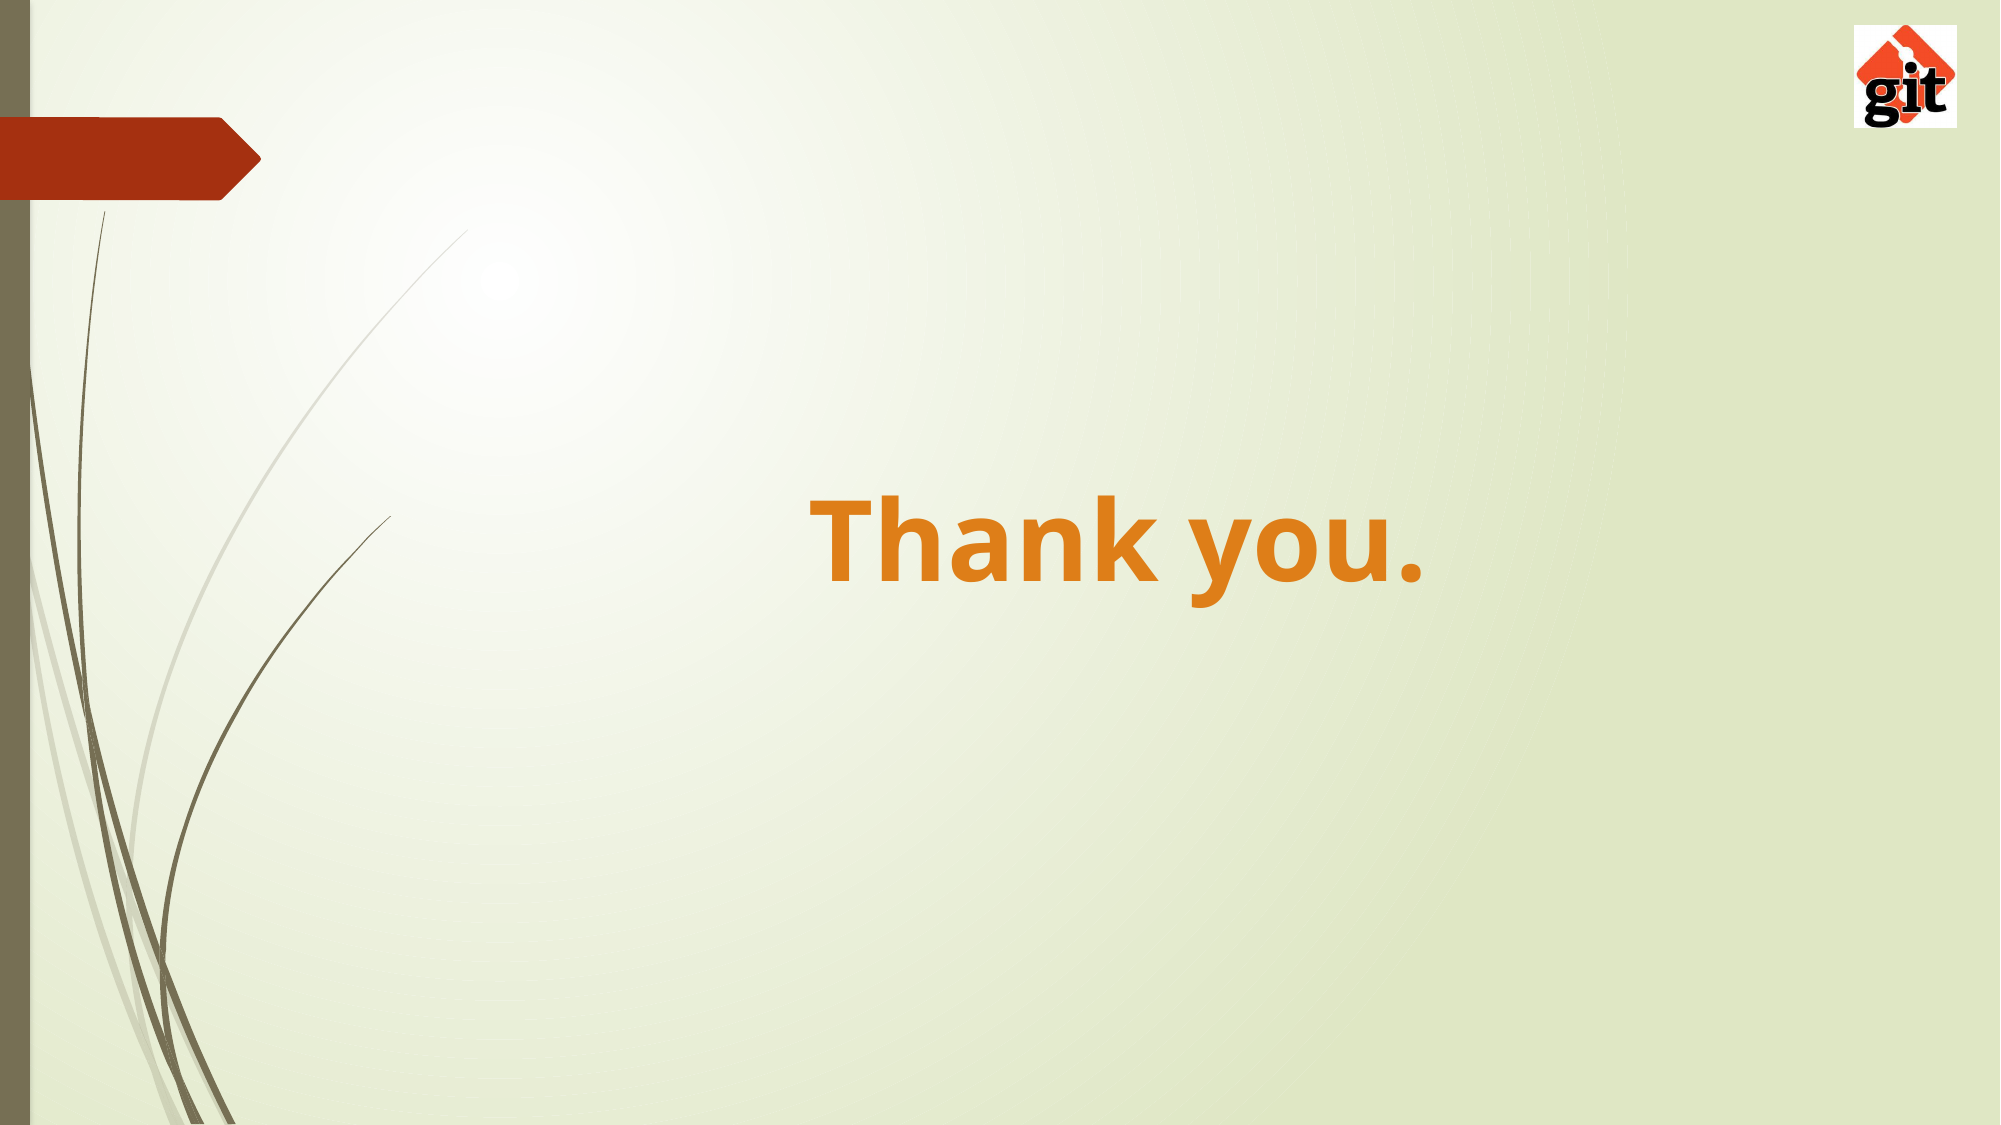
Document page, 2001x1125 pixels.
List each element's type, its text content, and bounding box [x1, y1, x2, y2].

list Thank you. [413, 197, 1876, 818]
picture [1854, 25, 1958, 129]
